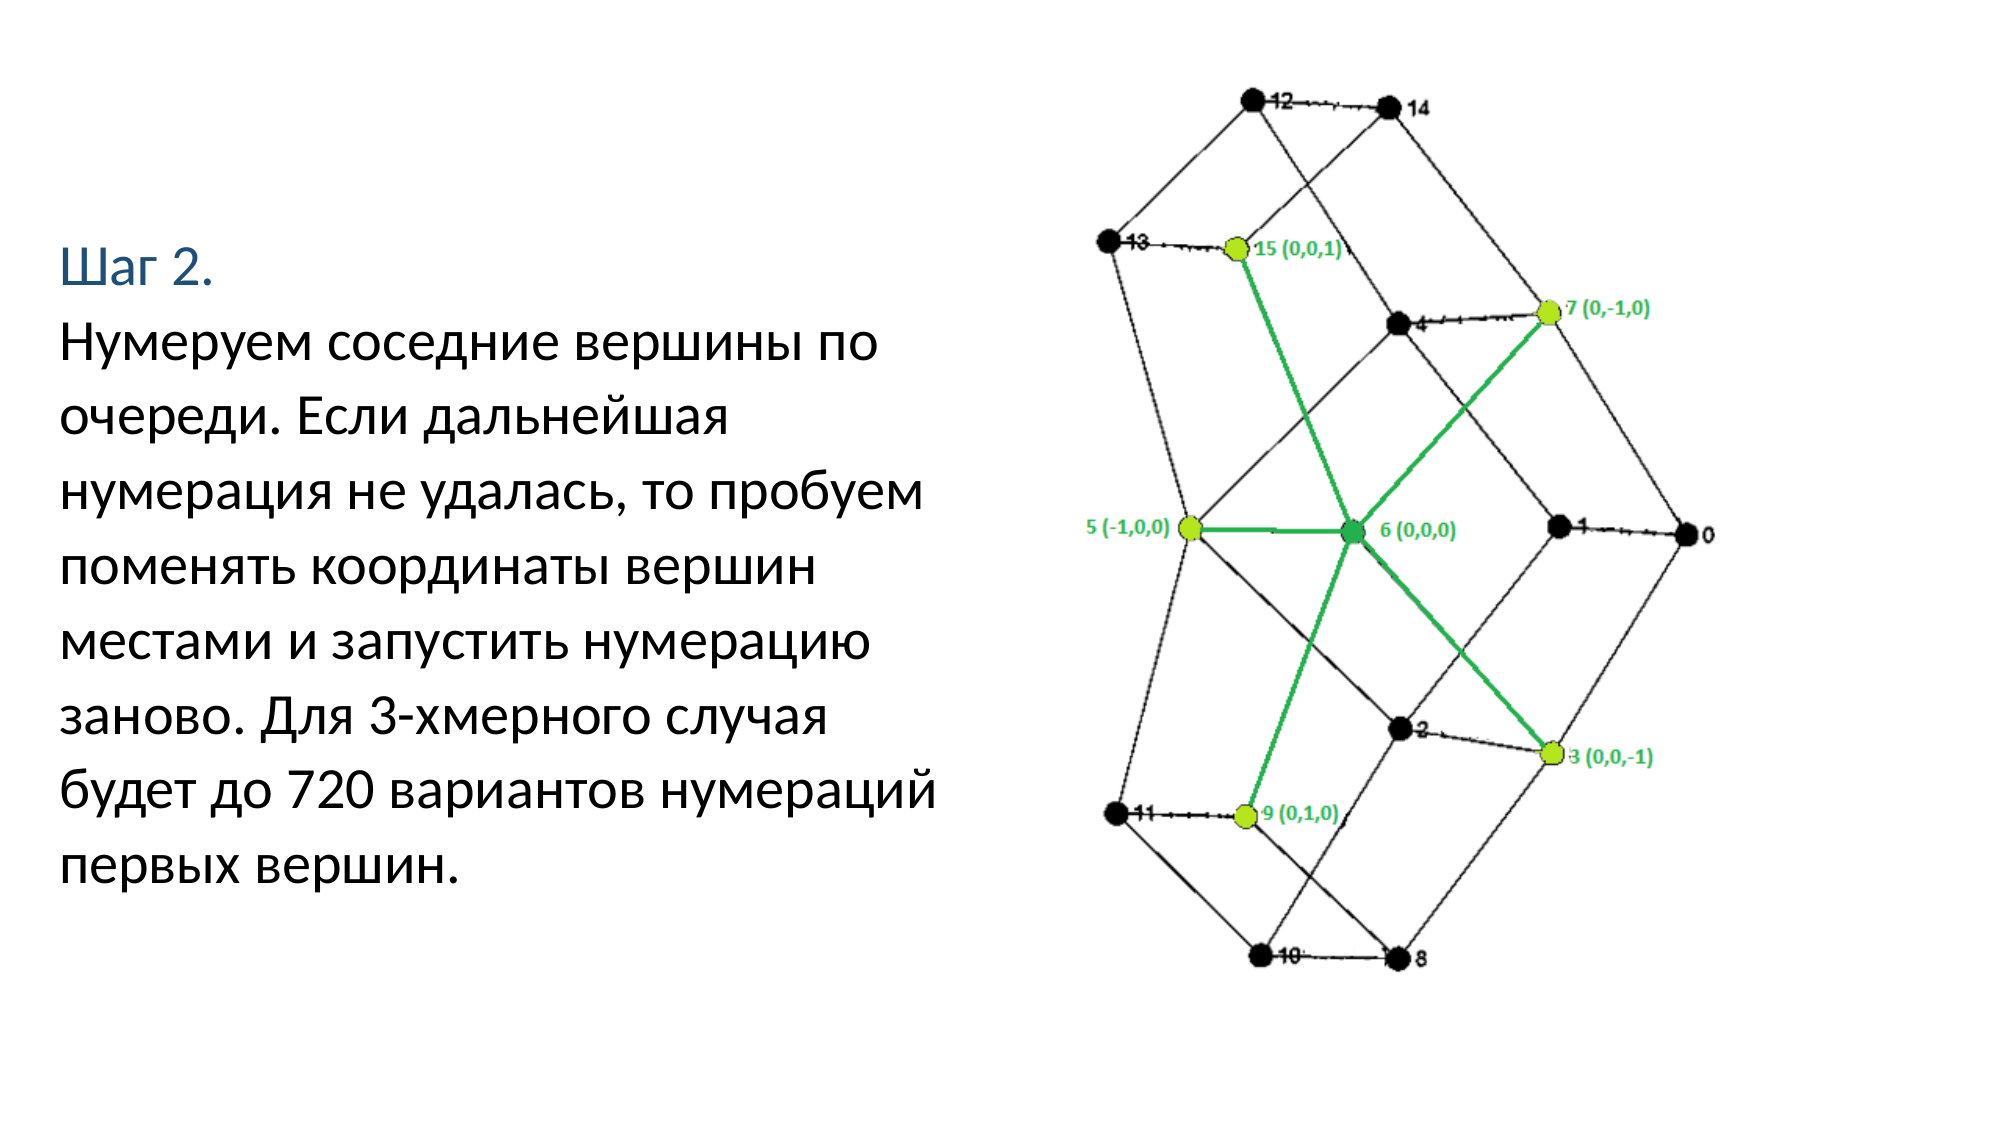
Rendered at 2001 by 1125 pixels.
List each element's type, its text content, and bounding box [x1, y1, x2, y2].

picture [1011, 35, 1751, 1011]
text_box Шаг 2. Нумеруем соседние вершины по очереди. Если дальнейшая нумерация не удалась, то пробуем поменять координаты вершин местами и запустить нумерацию заново. Для 3-хмерного случая будет до 720 вариантов нумераций первых вершин. [44, 214, 954, 903]
